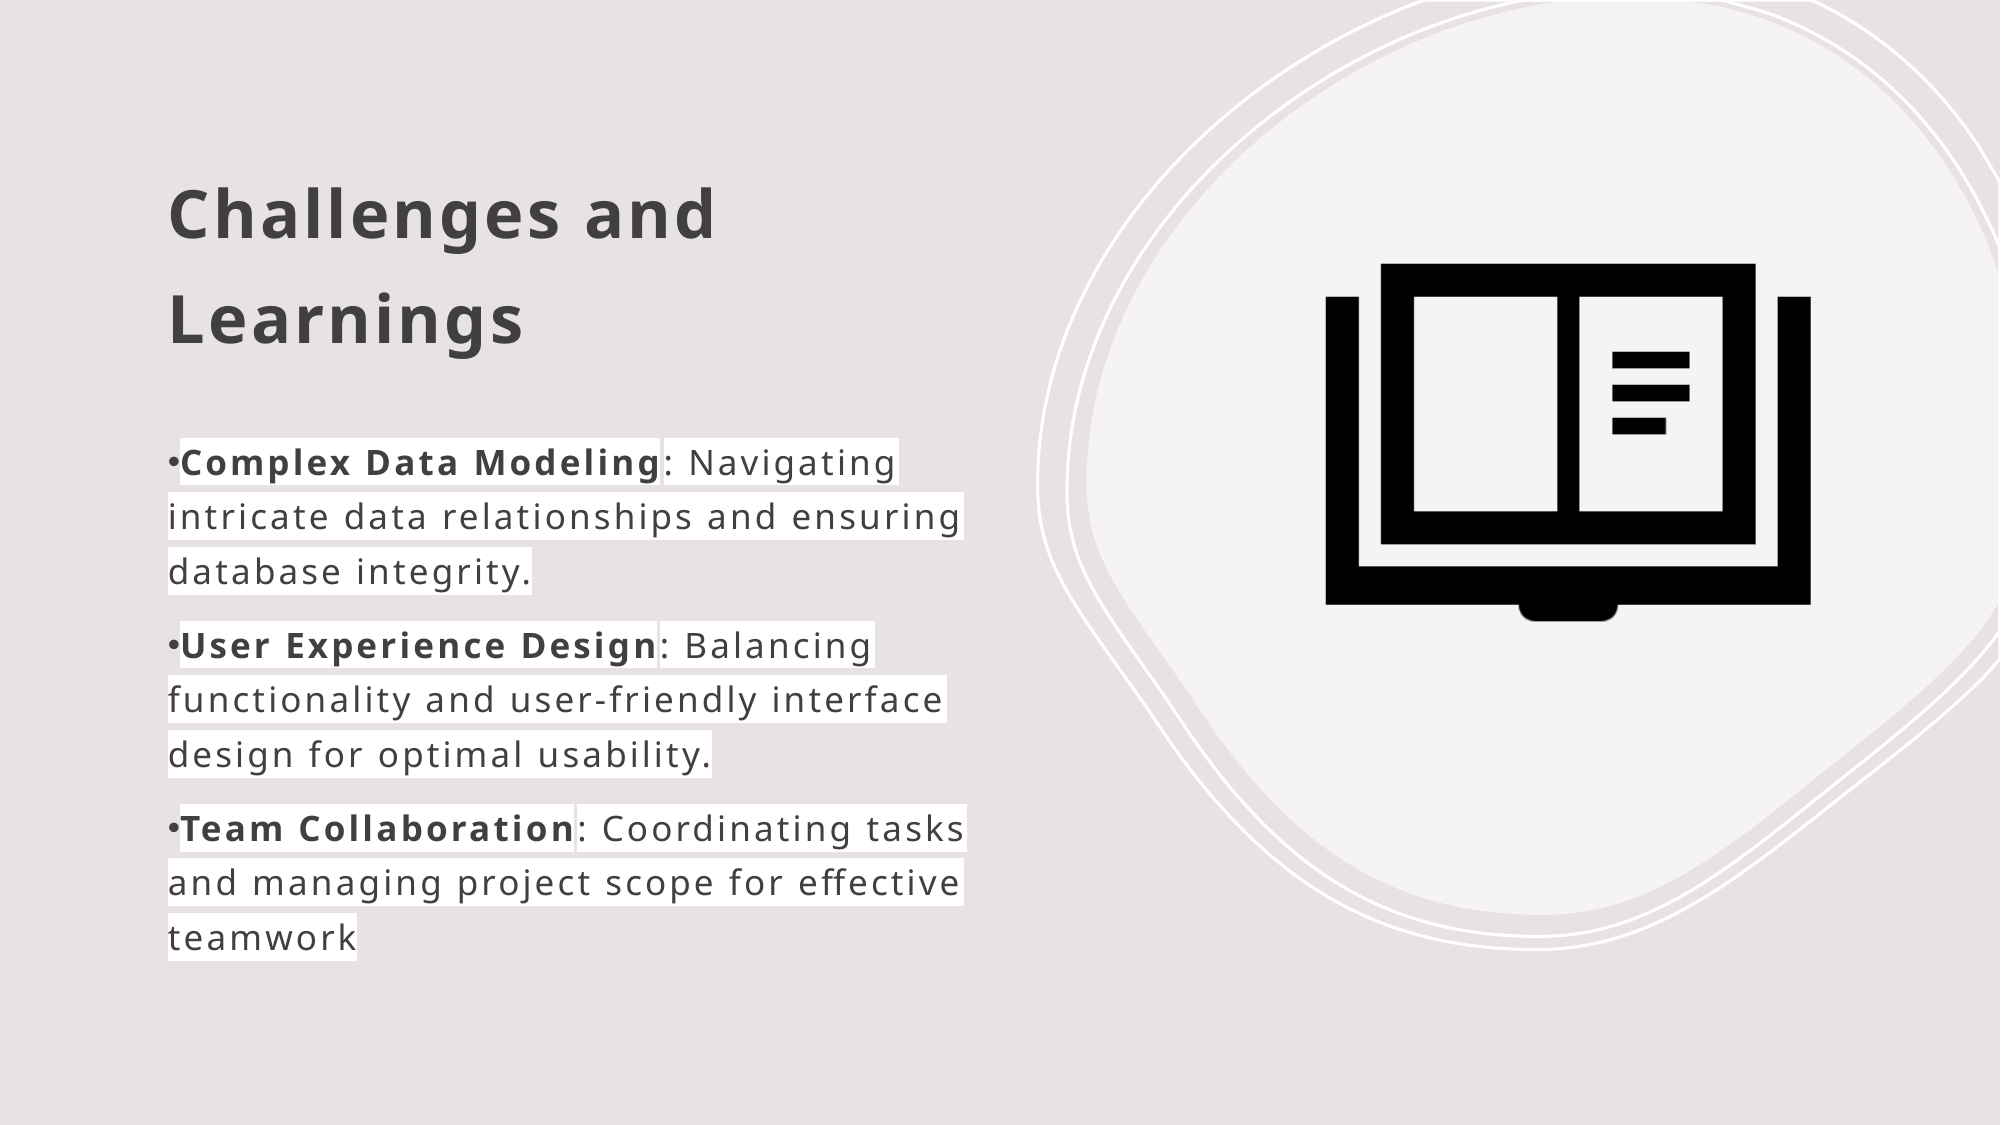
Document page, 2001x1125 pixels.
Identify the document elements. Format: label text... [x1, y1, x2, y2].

title Challenges and Learnings [150, 72, 1019, 372]
text_box [1036, 0, 2000, 951]
text_box [0, 0, 2000, 1125]
text_box [1085, 0, 2000, 916]
list Complex Data Modeling: Navigating intricate data relationships and ensuring database integrity. User Experience Design: Balancing functionality and user-friendly interface design for optimal usability. Team Collaboration: Coordinating tasks and managing project scope for effective teamwork [150, 409, 1000, 979]
picture [1304, 175, 1833, 705]
